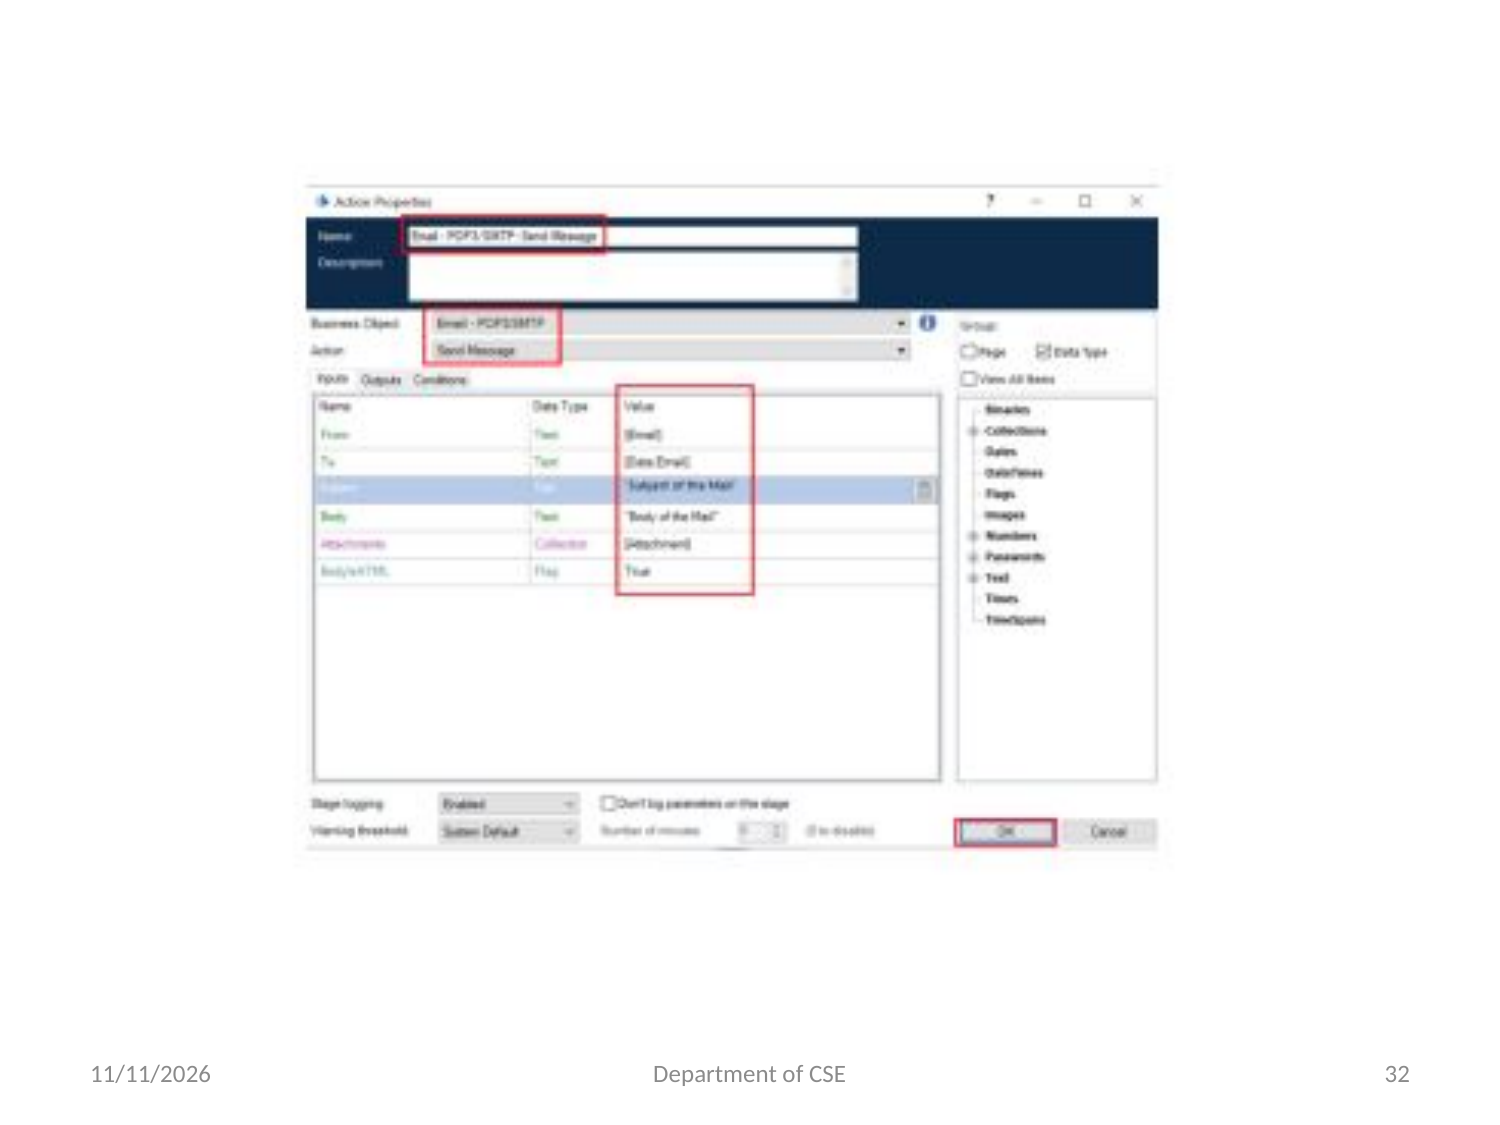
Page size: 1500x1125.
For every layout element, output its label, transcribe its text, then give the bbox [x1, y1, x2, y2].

picture [245, 140, 1255, 915]
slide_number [75, 1042, 425, 1103]
slide_number 32 [1074, 1042, 1425, 1103]
footer Department of CSE [512, 1042, 988, 1103]
